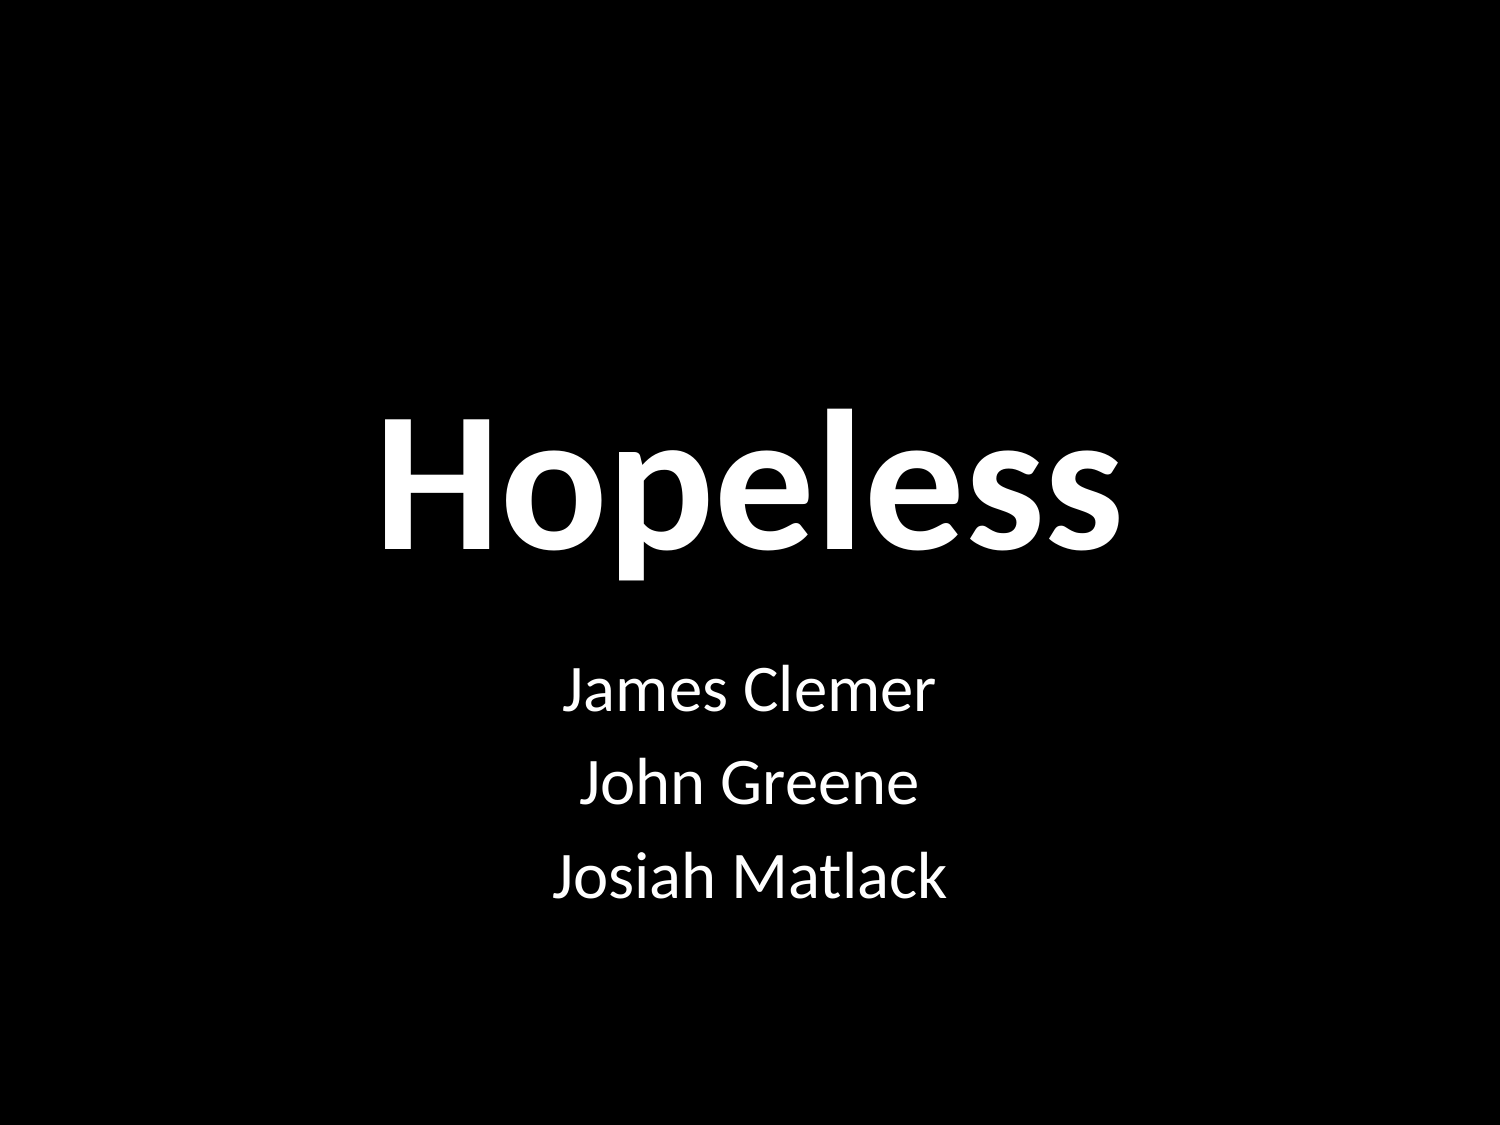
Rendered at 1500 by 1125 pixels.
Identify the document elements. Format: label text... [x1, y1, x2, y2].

title Hopeless [112, 349, 1388, 591]
subtitle James Clemer John Greene Josiah Matlack [225, 637, 1275, 925]
